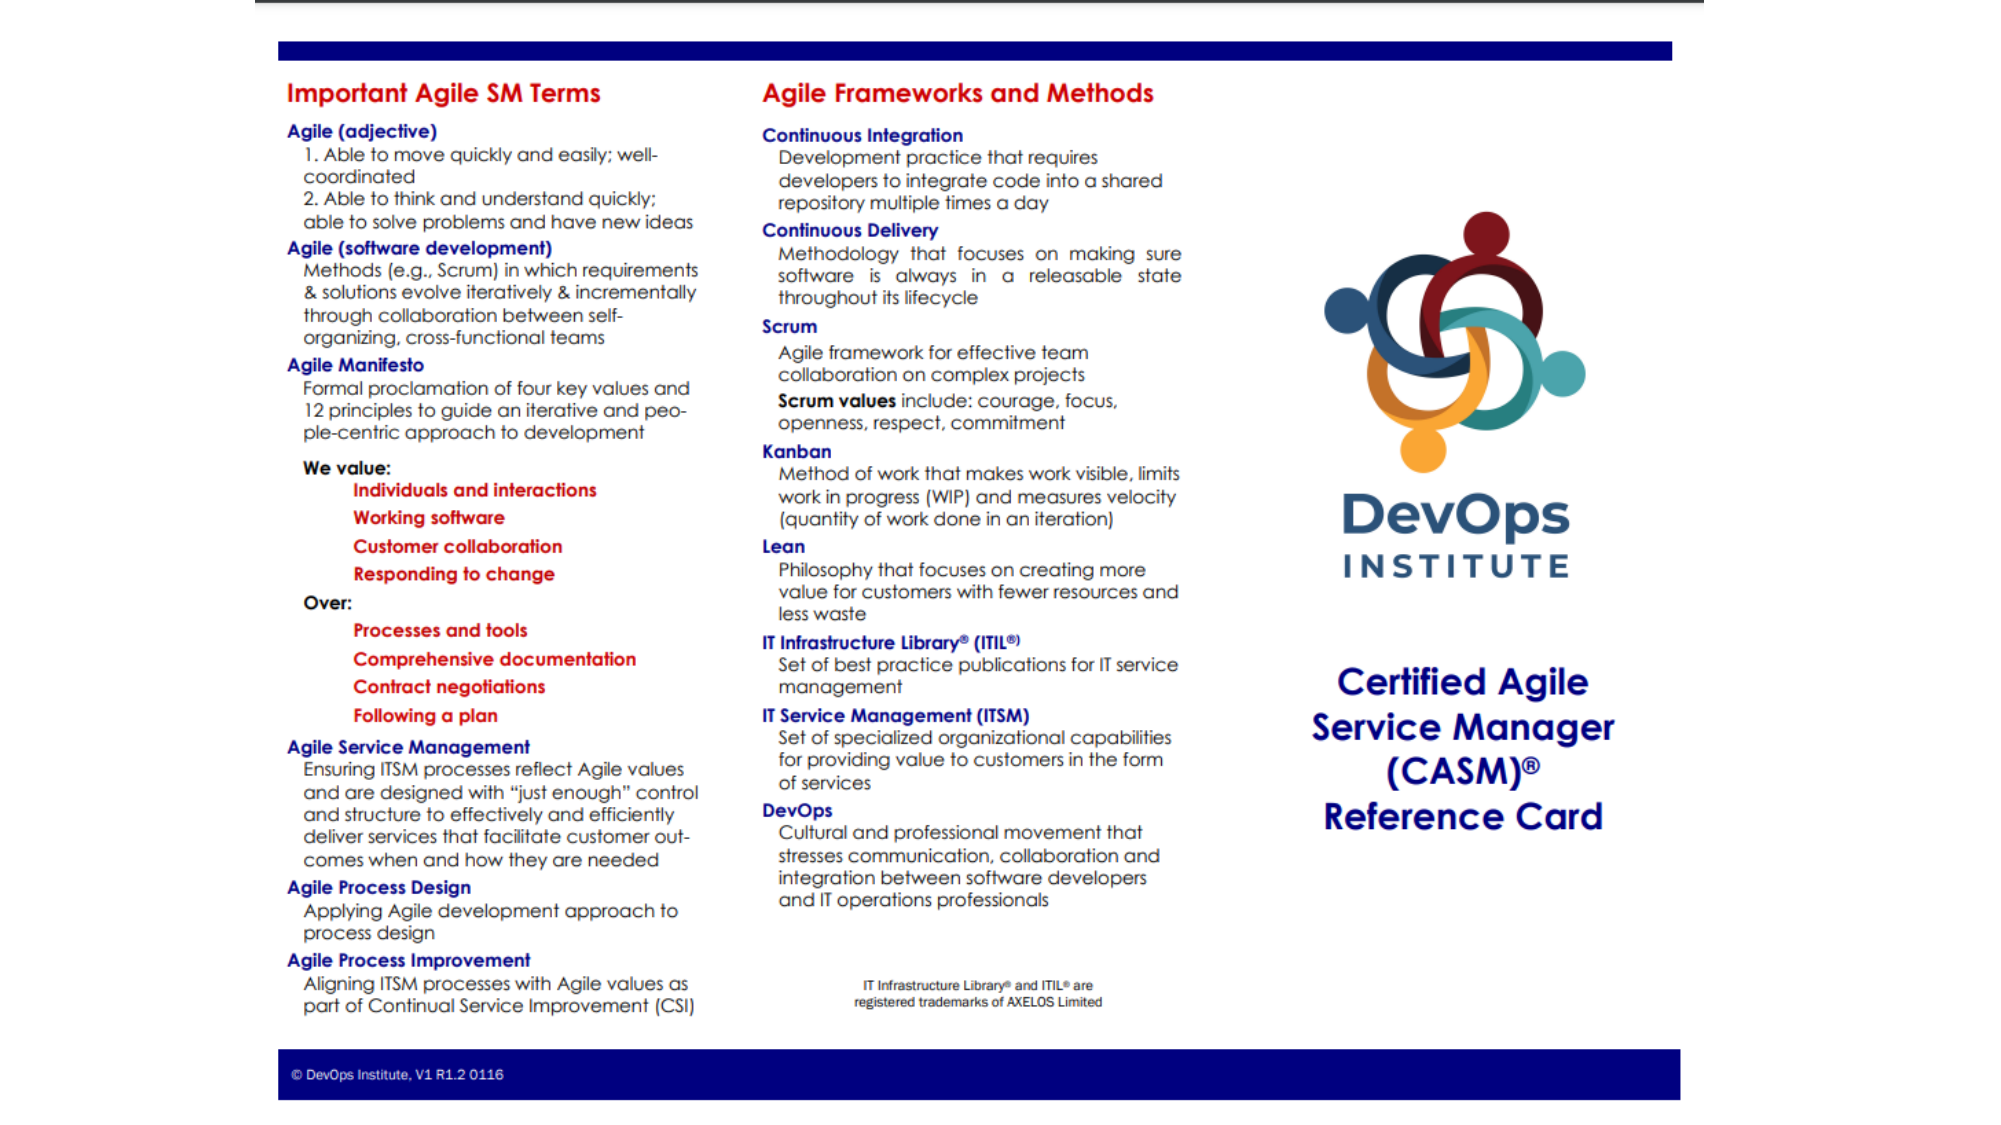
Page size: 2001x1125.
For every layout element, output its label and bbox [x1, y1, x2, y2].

picture [255, 0, 1704, 1125]
